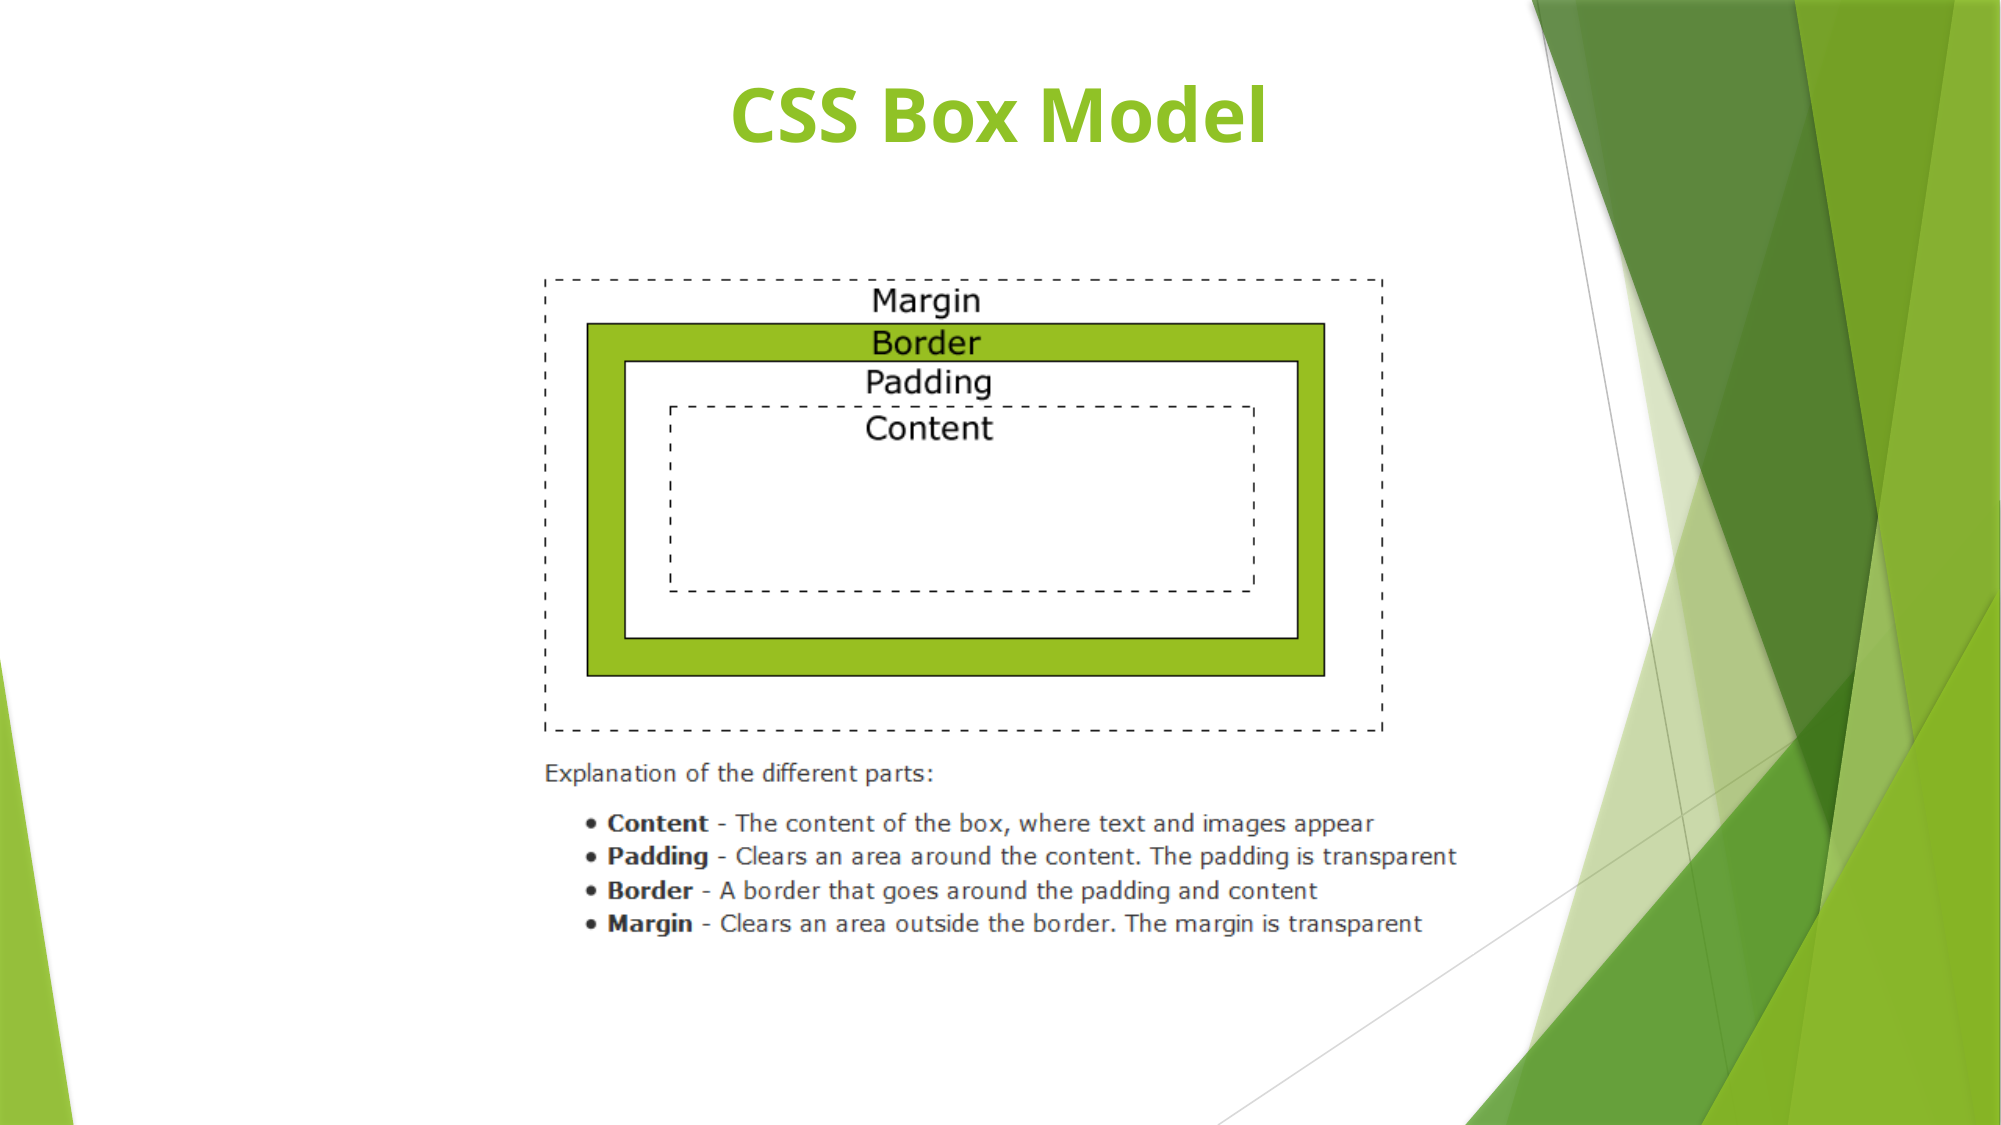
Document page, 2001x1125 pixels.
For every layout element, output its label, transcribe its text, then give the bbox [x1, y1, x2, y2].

title CSS Box Model [137, 59, 1863, 186]
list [525, 245, 1474, 954]
